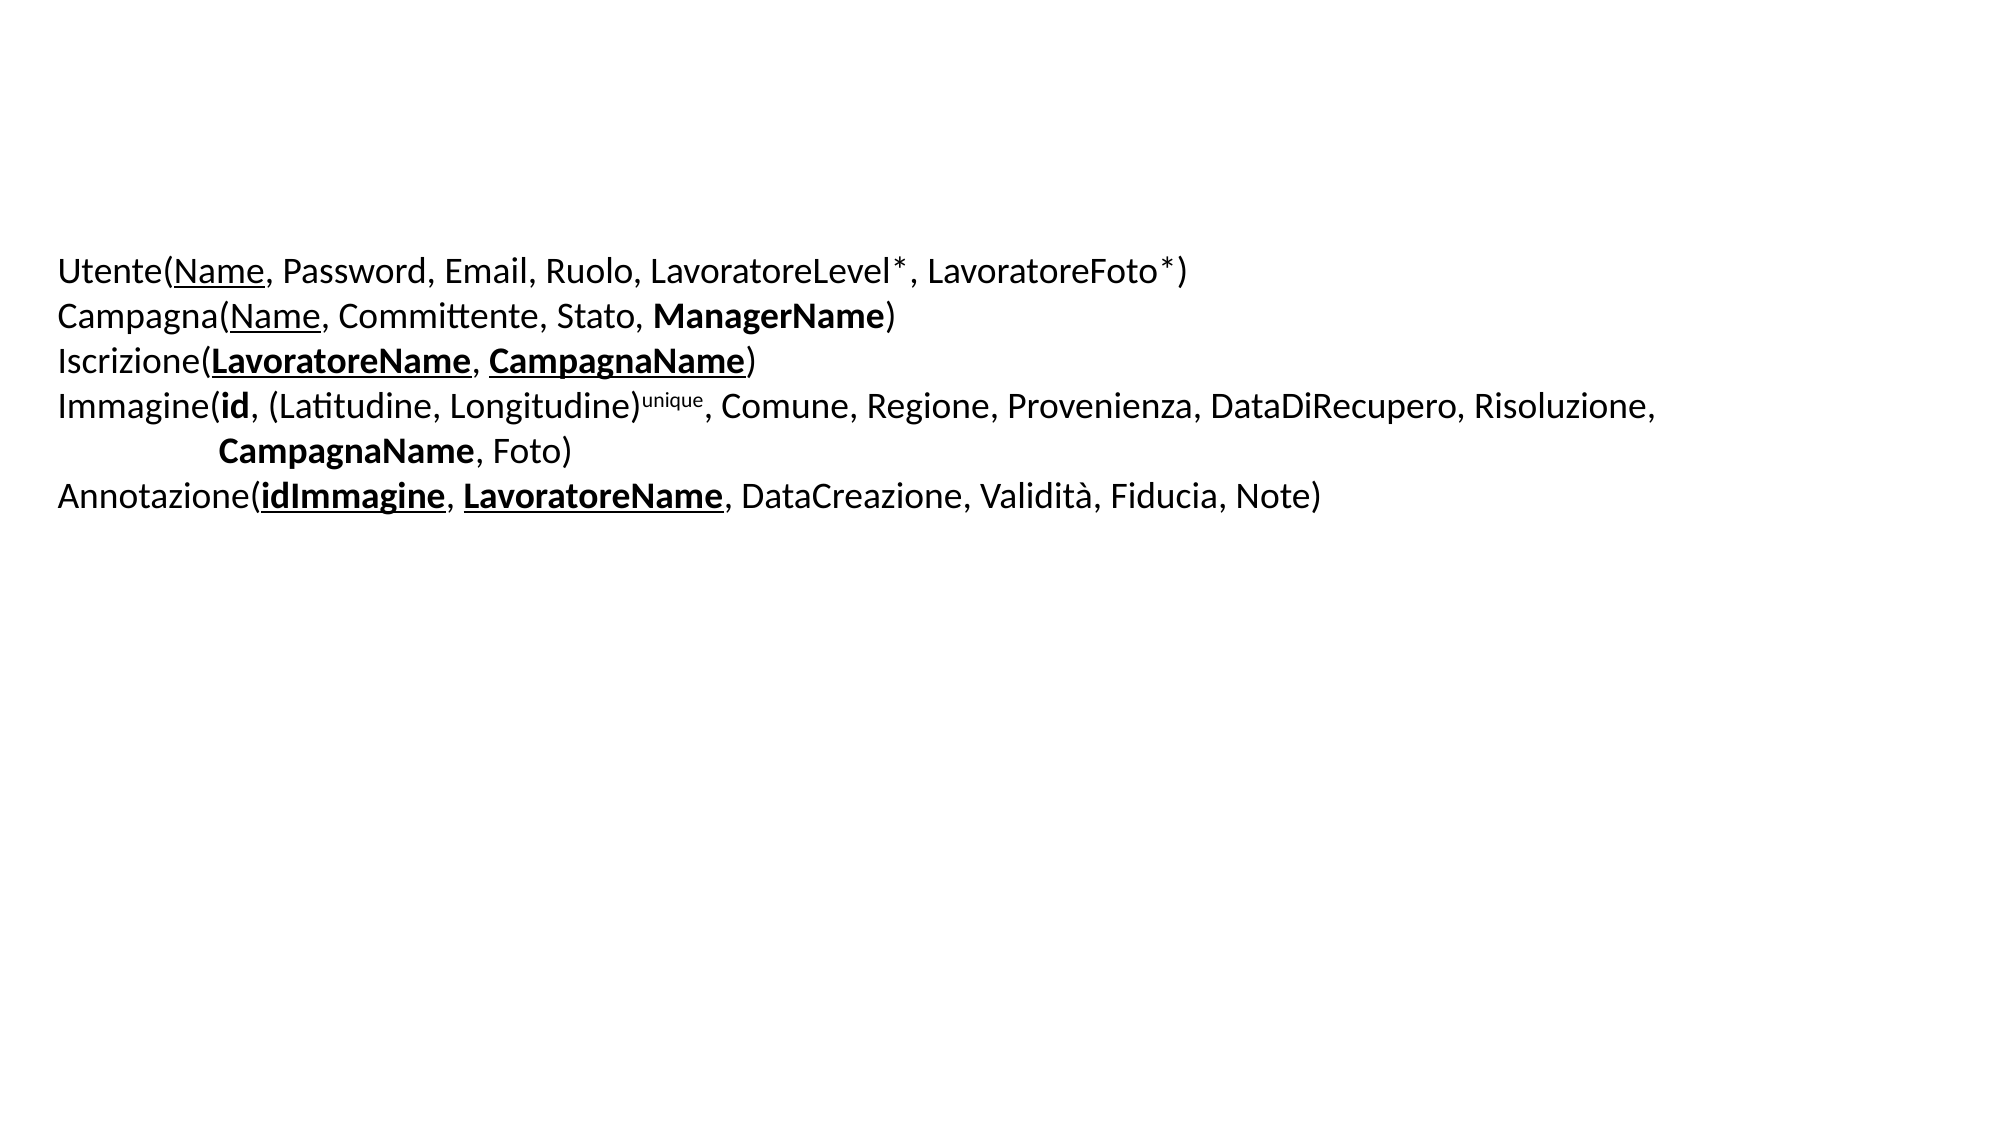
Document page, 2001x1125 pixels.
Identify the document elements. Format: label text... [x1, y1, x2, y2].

text_box Utente(Name, Password, Email, Ruolo, LavoratoreLevel*, LavoratoreFoto*) Campagna(Name, Committente, Stato, ManagerName) Iscrizione(LavoratoreName, CampagnaName) Immagine(id, (Latitudine, Longitudine)unique, Comune, Regione, Provenienza, DataDiRecupero, Risoluzione, CampagnaName, Foto) Annotazione(idImmagine, LavoratoreName, DataCreazione, Validità, Fiducia, Note) [42, 238, 1846, 524]
